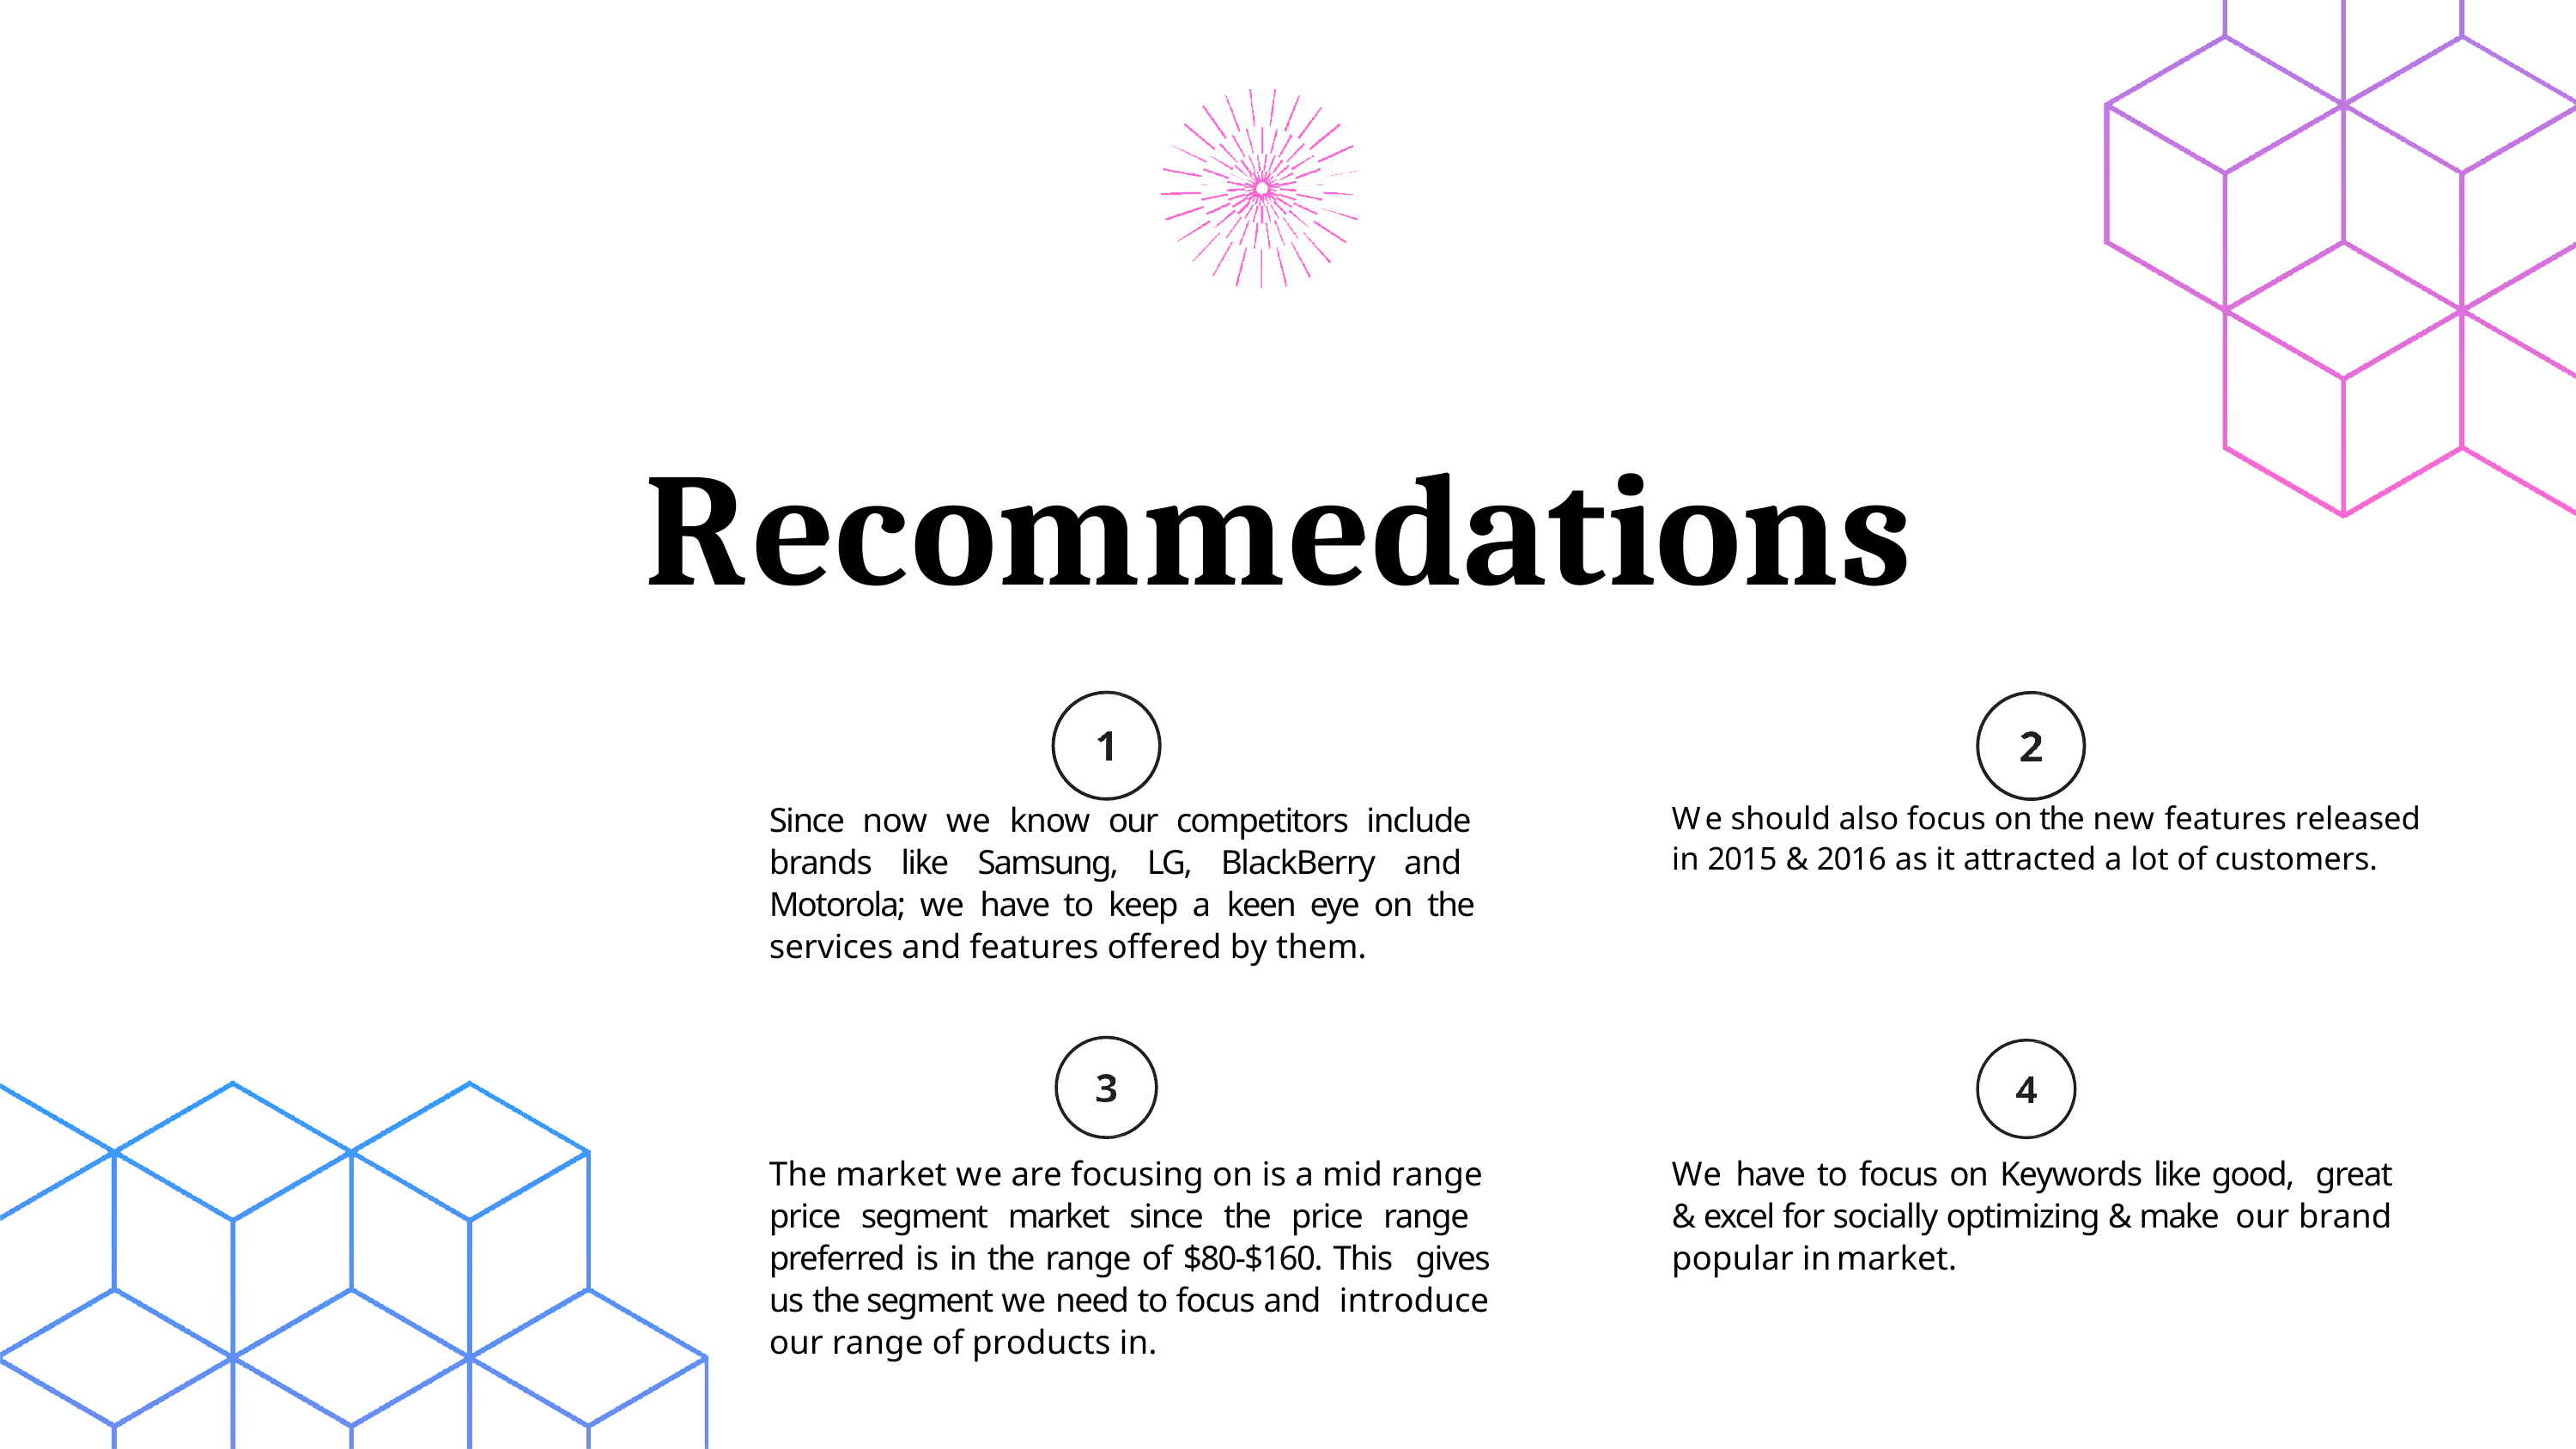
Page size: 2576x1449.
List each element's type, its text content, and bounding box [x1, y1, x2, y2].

title Recommedations [642, 421, 1934, 666]
picture [1097, 731, 1112, 761]
text_box The market we are focusing on is a mid range price segment market since the price range preferred is in the range of $80-$160. This gives us the segment we need to focus and introduce our range of products in. [767, 1148, 1491, 1361]
text_box We have to focus on Keywords like good, great & excel for socially optimizing & make our brand popular in market. [1669, 1148, 2393, 1276]
picture [2020, 731, 2042, 761]
picture [2104, 0, 2576, 518]
picture [2016, 1076, 2037, 1103]
picture [1161, 89, 1362, 288]
text_box Since now we know our competitors include brands like Samsung, LG, BlackBerry and Motorola; we have to keep a keen eye on the services and features offered by them. [767, 795, 1491, 966]
picture [1097, 1074, 1116, 1102]
picture [0, 1081, 708, 1449]
text_box We should also focus on the new features released in 2015 & 2016 as it attracted a lot of customers. [1669, 793, 2431, 877]
